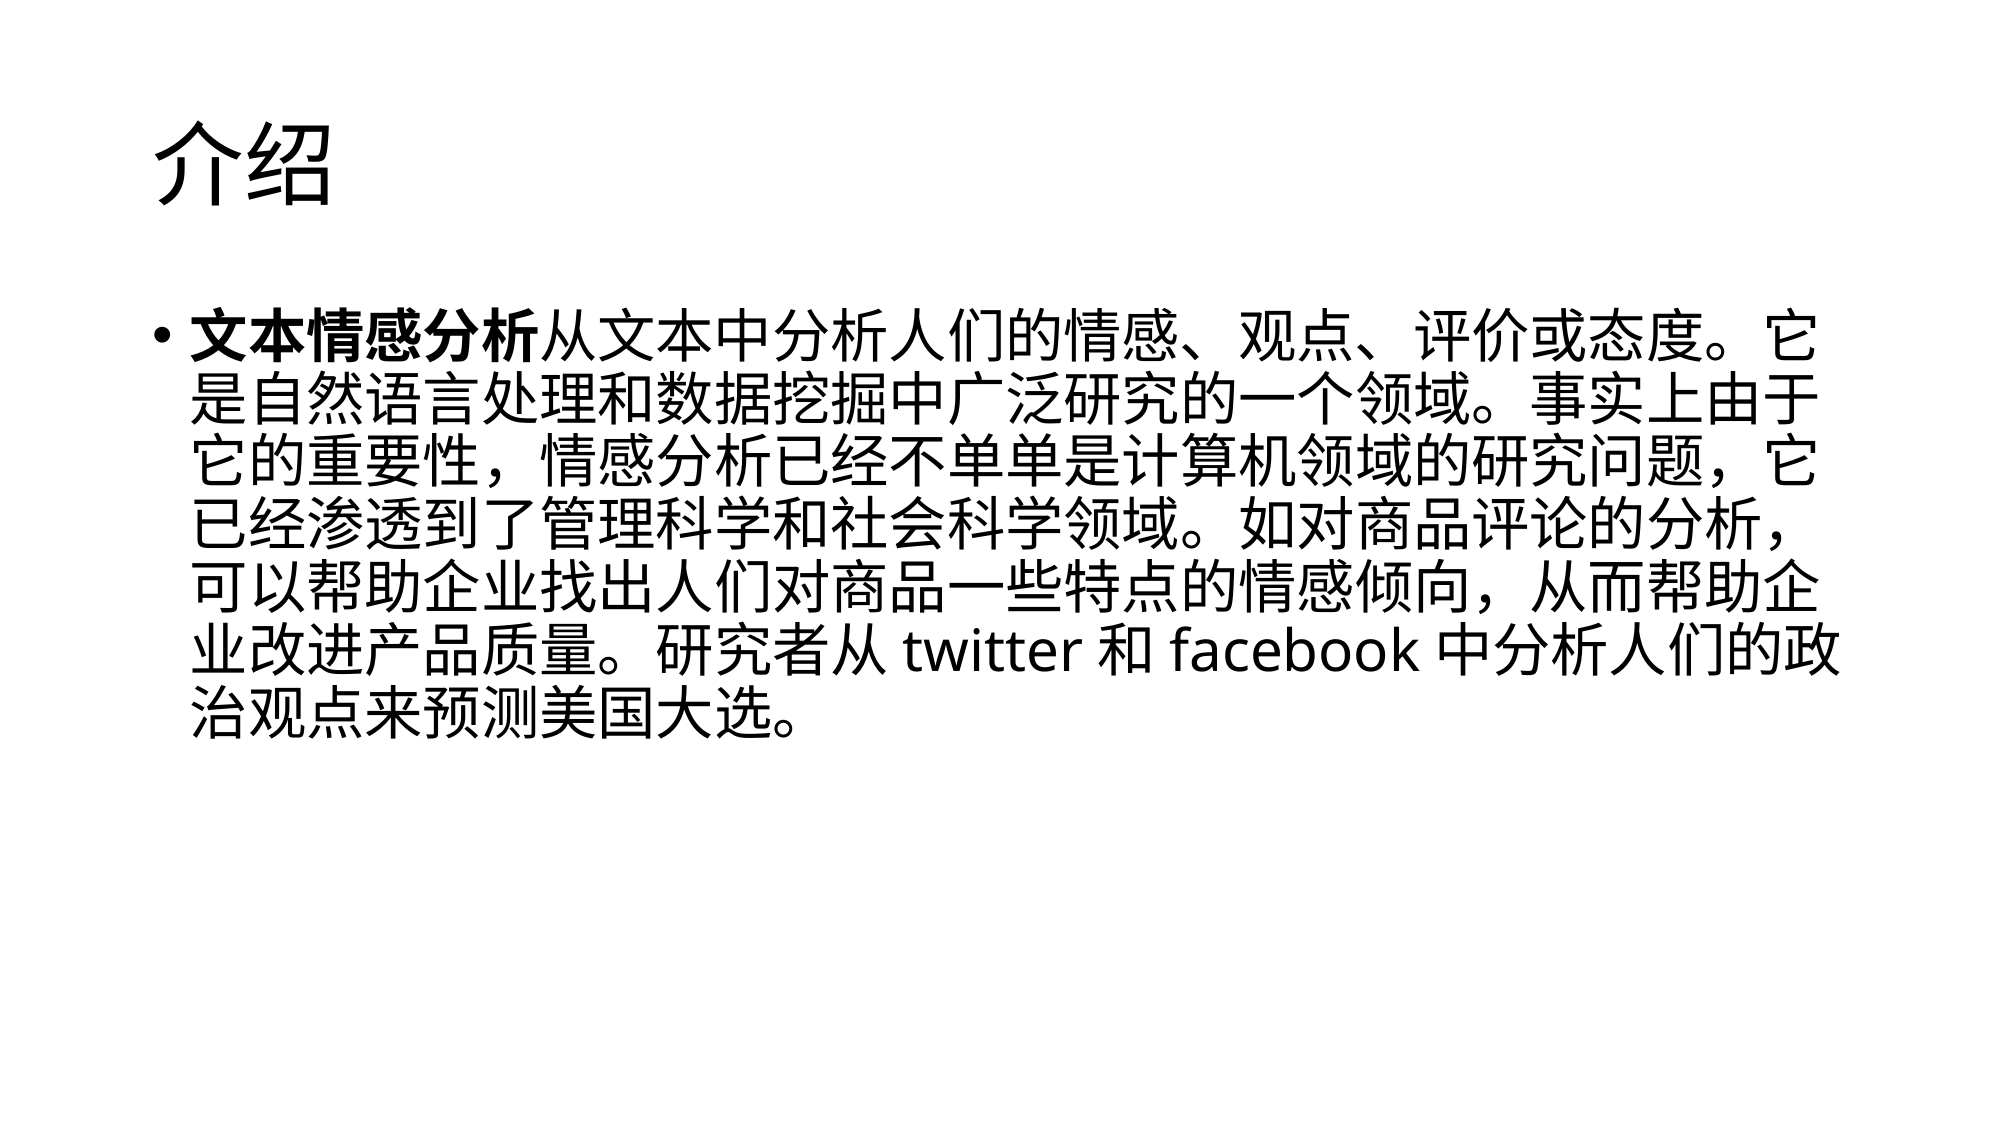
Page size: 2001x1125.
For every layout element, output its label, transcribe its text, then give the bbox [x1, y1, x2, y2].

title 介绍 [137, 59, 1863, 278]
list 文本情感分析从文本中分析人们的情感、观点、评价或态度。它是自然语言处理和数据挖掘中广泛研究的一个领域。事实上由于它的重要性，情感分析已经不单单是计算机领域的研究问题，它已经渗透到了管理科学和社会科学领域。如对商品评论的分析，可以帮助企业找出人们对商品一些特点的情感倾向，从而帮助企业改进产品质量。研究者从twitter和facebook中分析人们的政治观点来预测美国大选。 [137, 299, 1863, 1014]
